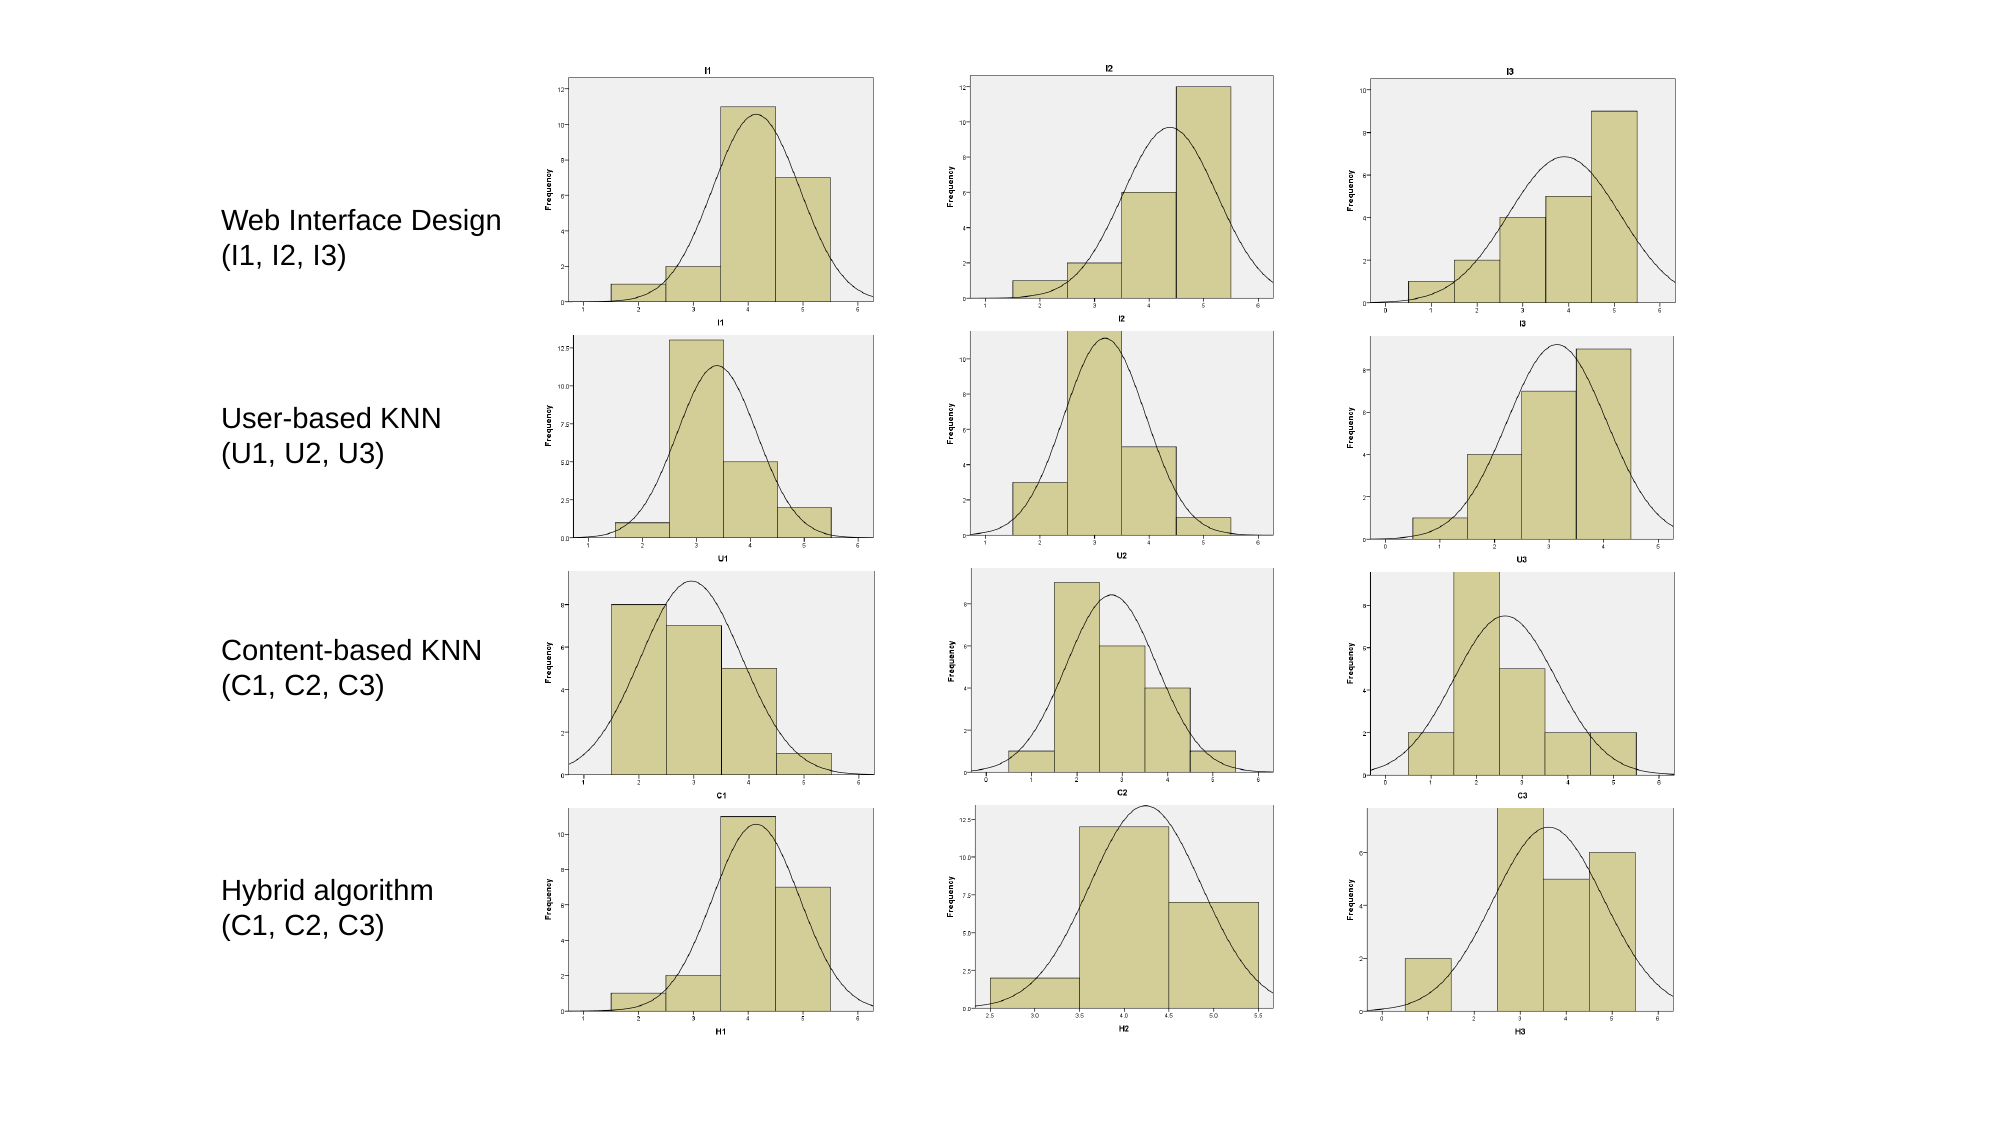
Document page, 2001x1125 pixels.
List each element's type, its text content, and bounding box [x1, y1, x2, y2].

picture [1336, 58, 1684, 1045]
text_box User-based KNN (U1, U2, U3) [206, 391, 524, 477]
text_box Web Interface Design (I1, I2, I3) [206, 194, 524, 279]
picture [535, 56, 883, 1045]
text_box Content-based KNN (C1, C2, C3) [206, 623, 524, 709]
picture [937, 55, 1282, 1042]
text_box Hybrid algorithm (C1, C2, C3) [206, 863, 524, 949]
